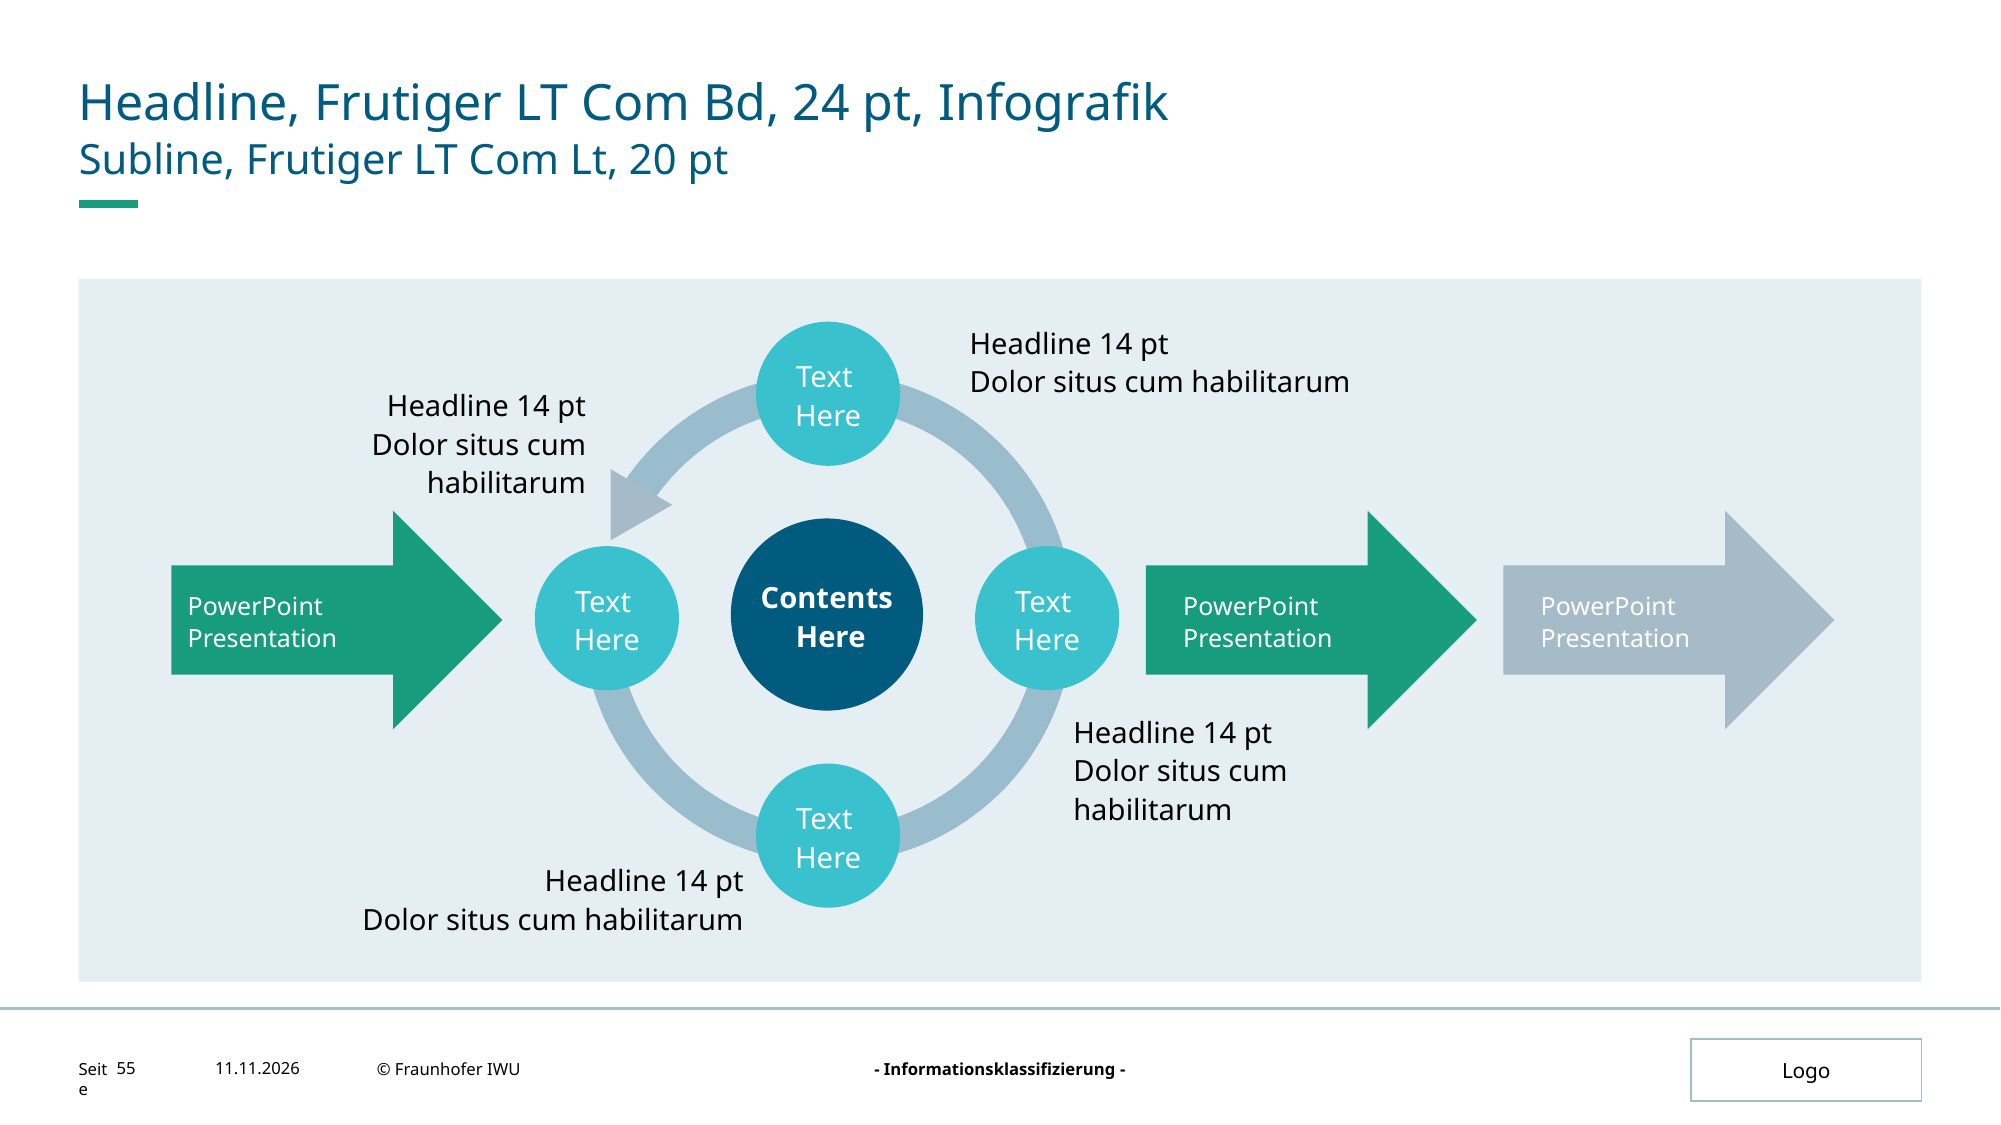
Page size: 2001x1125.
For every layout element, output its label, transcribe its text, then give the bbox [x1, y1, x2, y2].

text_box [897, 382, 1064, 548]
text_box [899, 689, 1064, 855]
text_box Headline 14 pt Dolor situs cum habilitarum [355, 384, 587, 500]
text_box Text Here [754, 320, 902, 467]
slide_number 55 [116, 1059, 184, 1080]
text_box [626, 382, 759, 495]
text_box PowerPoint Presentation [187, 587, 402, 653]
text_box [609, 467, 675, 543]
text_box Text Here [974, 545, 1121, 692]
text_box PowerPoint Presentation [1540, 587, 1725, 653]
text_box PowerPoint Presentation [1183, 587, 1364, 653]
title Headline, Frutiger LT Com Bd, 24 pt, Infografik [78, 64, 1922, 127]
text_box [592, 688, 757, 855]
text_box [1502, 508, 1836, 732]
footer © Fraunhofer IWU [376, 1059, 862, 1080]
text_box Text Here [533, 545, 680, 692]
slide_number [214, 1059, 357, 1080]
text_box [170, 508, 504, 732]
text_box [78, 278, 1922, 982]
list Subline, Frutiger LT Com Lt, 20 pt [78, 127, 1922, 180]
text_box Contents Here [729, 517, 925, 712]
text_box Headline 14 pt Dolor situs cum habilitarum [316, 859, 744, 936]
text_box Text Here [754, 762, 902, 909]
text_box [1144, 508, 1479, 732]
text_box Headline 14 pt Dolor situs cum habilitarum [969, 321, 1397, 399]
text_box Headline 14 pt Dolor situs cum habilitarum [1073, 710, 1305, 827]
